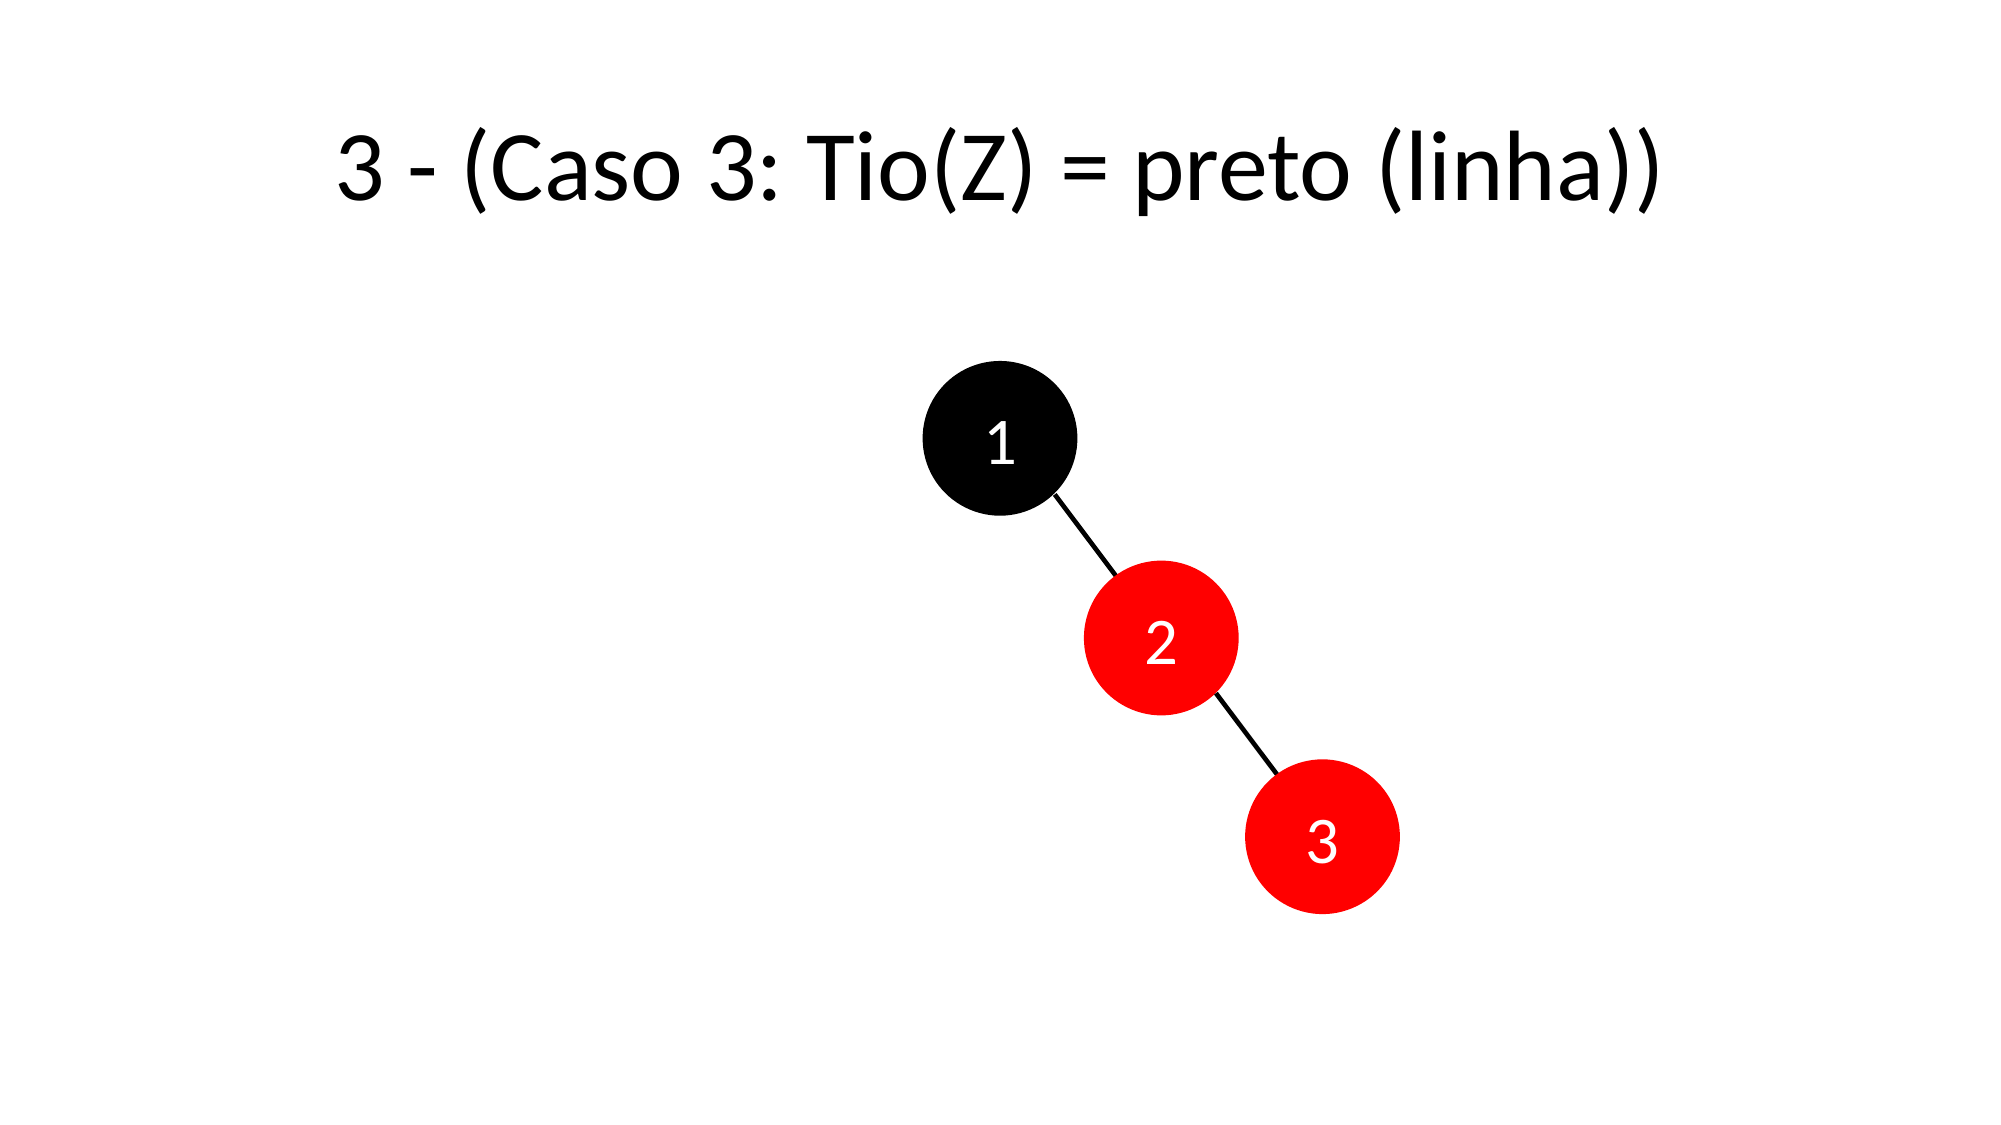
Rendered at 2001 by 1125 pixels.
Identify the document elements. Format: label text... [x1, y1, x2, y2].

text_box 2 [1087, 563, 1236, 713]
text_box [1215, 693, 1281, 779]
title 3 - (Caso 3: Tio(Z) = preto (linha)) [137, 59, 1863, 278]
text_box 1 [925, 364, 1075, 513]
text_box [1054, 494, 1120, 581]
text_box 3 [1248, 762, 1397, 911]
